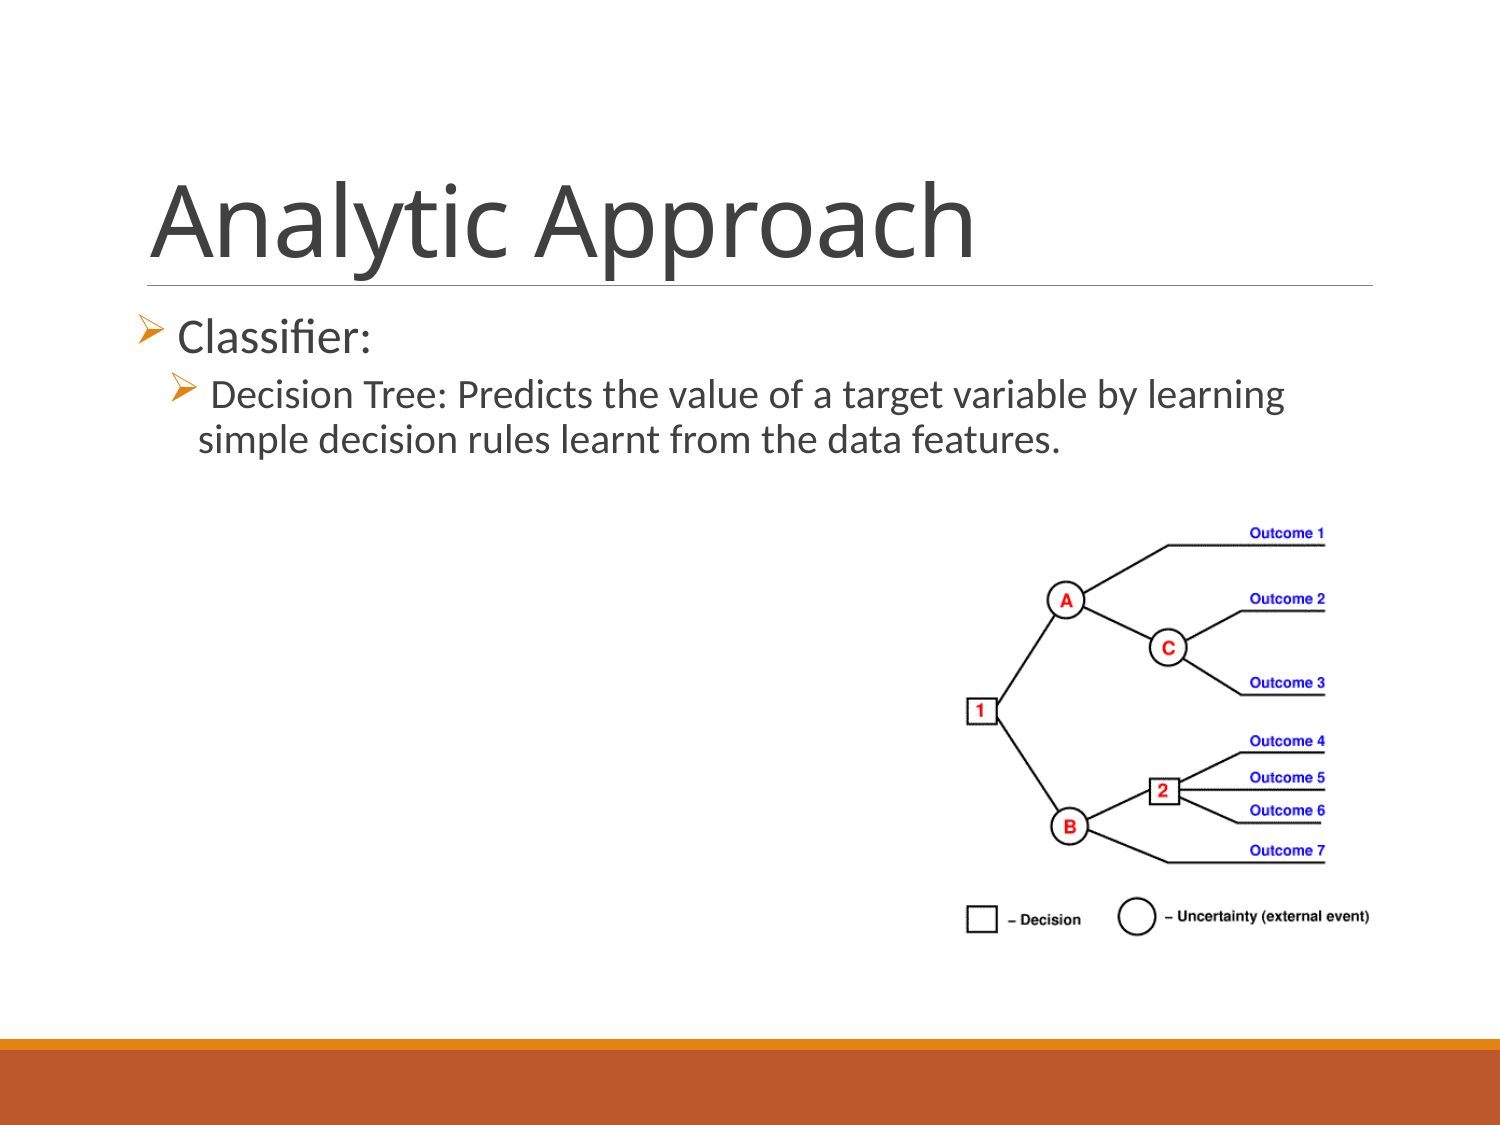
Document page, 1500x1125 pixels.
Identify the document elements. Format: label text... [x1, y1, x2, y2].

list Classifier: Decision Tree: Predicts the value of a target variable by learning simple decision rules learnt from the data features. [135, 302, 1373, 963]
picture [941, 521, 1373, 944]
title Analytic Approach [135, 47, 1373, 285]
